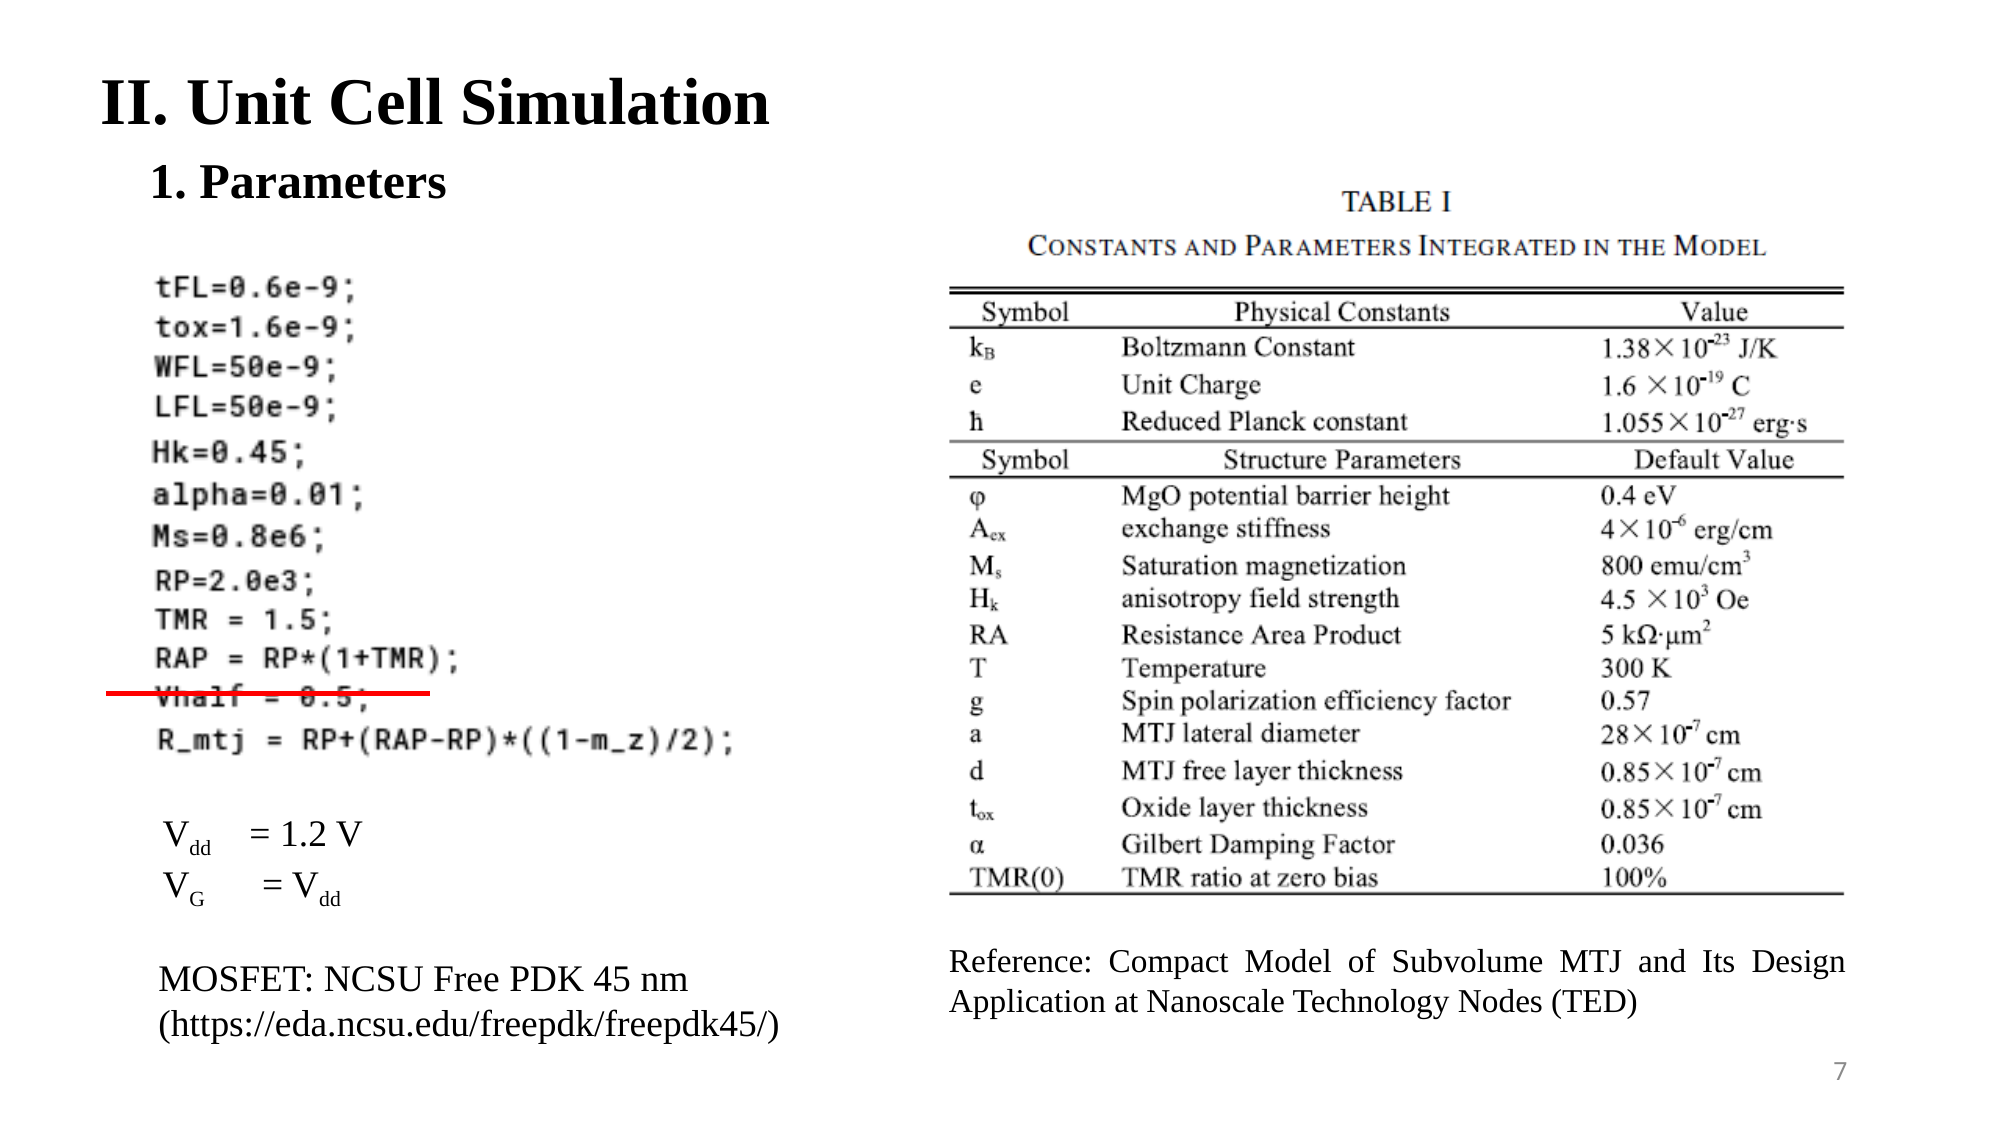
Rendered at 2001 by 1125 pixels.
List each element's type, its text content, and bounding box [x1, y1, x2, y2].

text_box Reference: Compact Model of Subvolume MTJ and Its Design Application at Nanoscale Technology Nodes (TED) [934, 931, 1863, 1027]
picture [934, 168, 1863, 900]
text_box II. Unit Cell Simulation [85, 50, 1674, 145]
text_box 1. Parameters [134, 140, 1722, 216]
slide_number 7 [1412, 1042, 1863, 1103]
picture [140, 261, 760, 763]
text_box MOSFET: NCSU Free PDK 45 nm (https://eda.ncsu.edu/freepdk/freepdk45/) [143, 946, 850, 1051]
text_box Vdd = 1.2 V VG = Vdd [147, 801, 378, 919]
